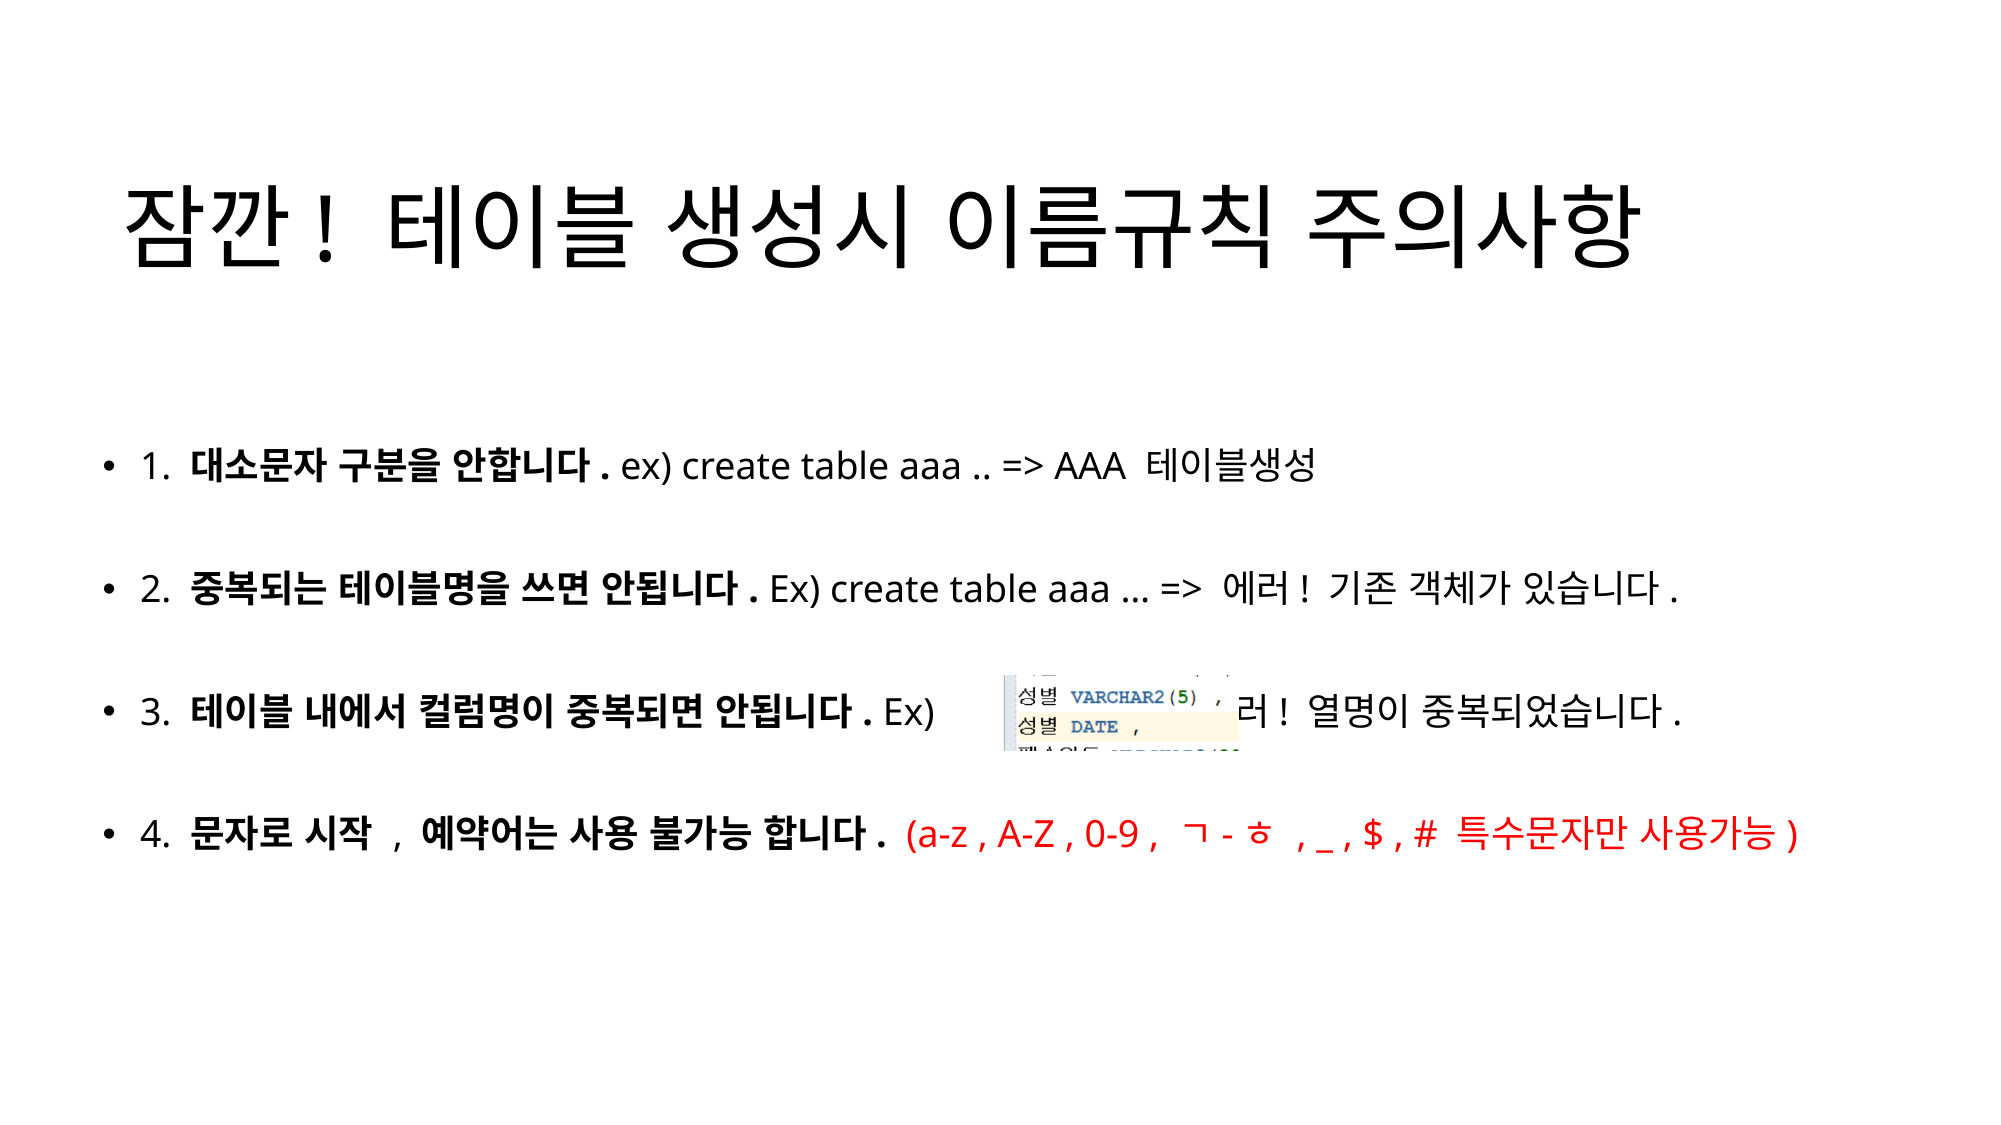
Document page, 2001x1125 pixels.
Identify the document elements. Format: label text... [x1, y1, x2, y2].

list 1. 대소문자 구분을 안합니다. ex) create table aaa .. => AAA 테이블생성 2. 중복되는 테이블명을 쓰면 안됩니다. Ex) create table aaa … => 에러! 기존 객체가 있습니다. 3. 테이블 내에서 컬럼명이 중복되면 안됩니다. Ex) => 에러! 열명이 중복되었습니다. 4. 문자로 시작 , 예약어는 사용 불가능 합니다. (a-z , A-Z , 0-9 , ㄱ-ㅎ , _ , $ , # 특수문자만 사용가능) [87, 440, 1931, 870]
title 잠깐! 테이블 생성시 이름규칙 주의사항 [107, 123, 1833, 341]
picture [1002, 675, 1239, 751]
